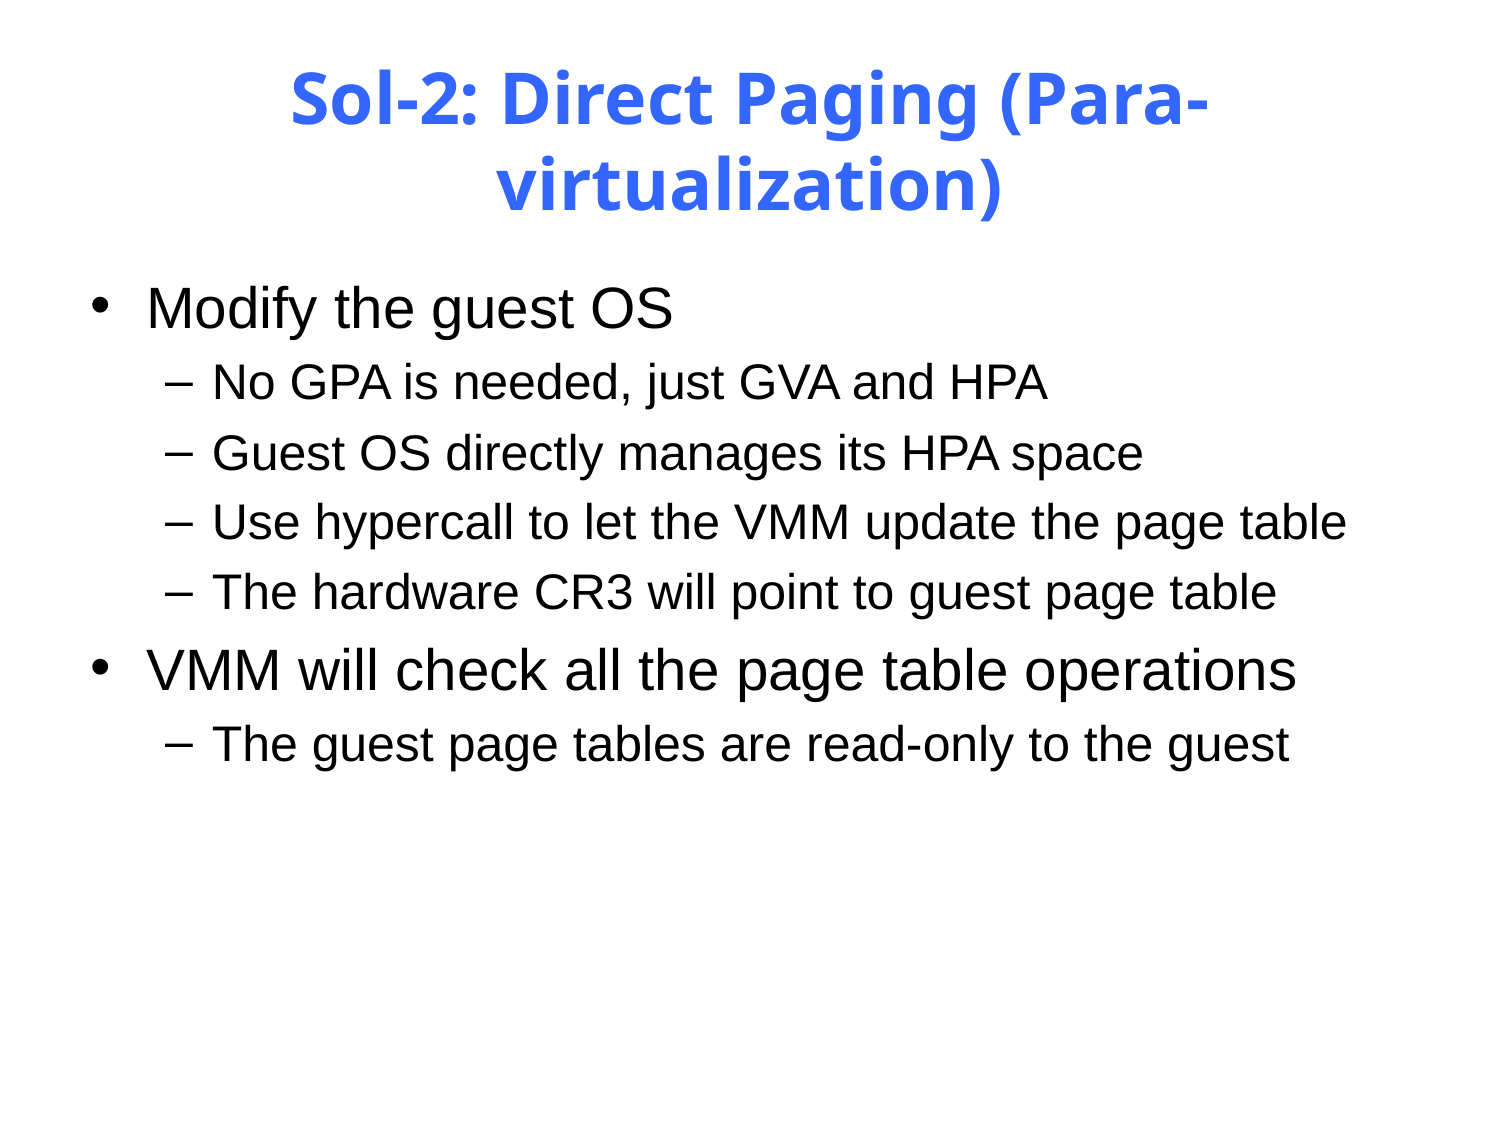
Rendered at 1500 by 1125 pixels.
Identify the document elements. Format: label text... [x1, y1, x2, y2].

title Sol-2: Direct Paging (Para-virtualization) [75, 45, 1425, 233]
list Modify the guest OS No GPA is needed, just GVA and HPA Guest OS directly manages its HPA space Use hypercall to let the VMM update the page table The hardware CR3 will point to guest page table VMM will check all the page table operations The guest page tables are read-only to the guest [75, 262, 1425, 1005]
